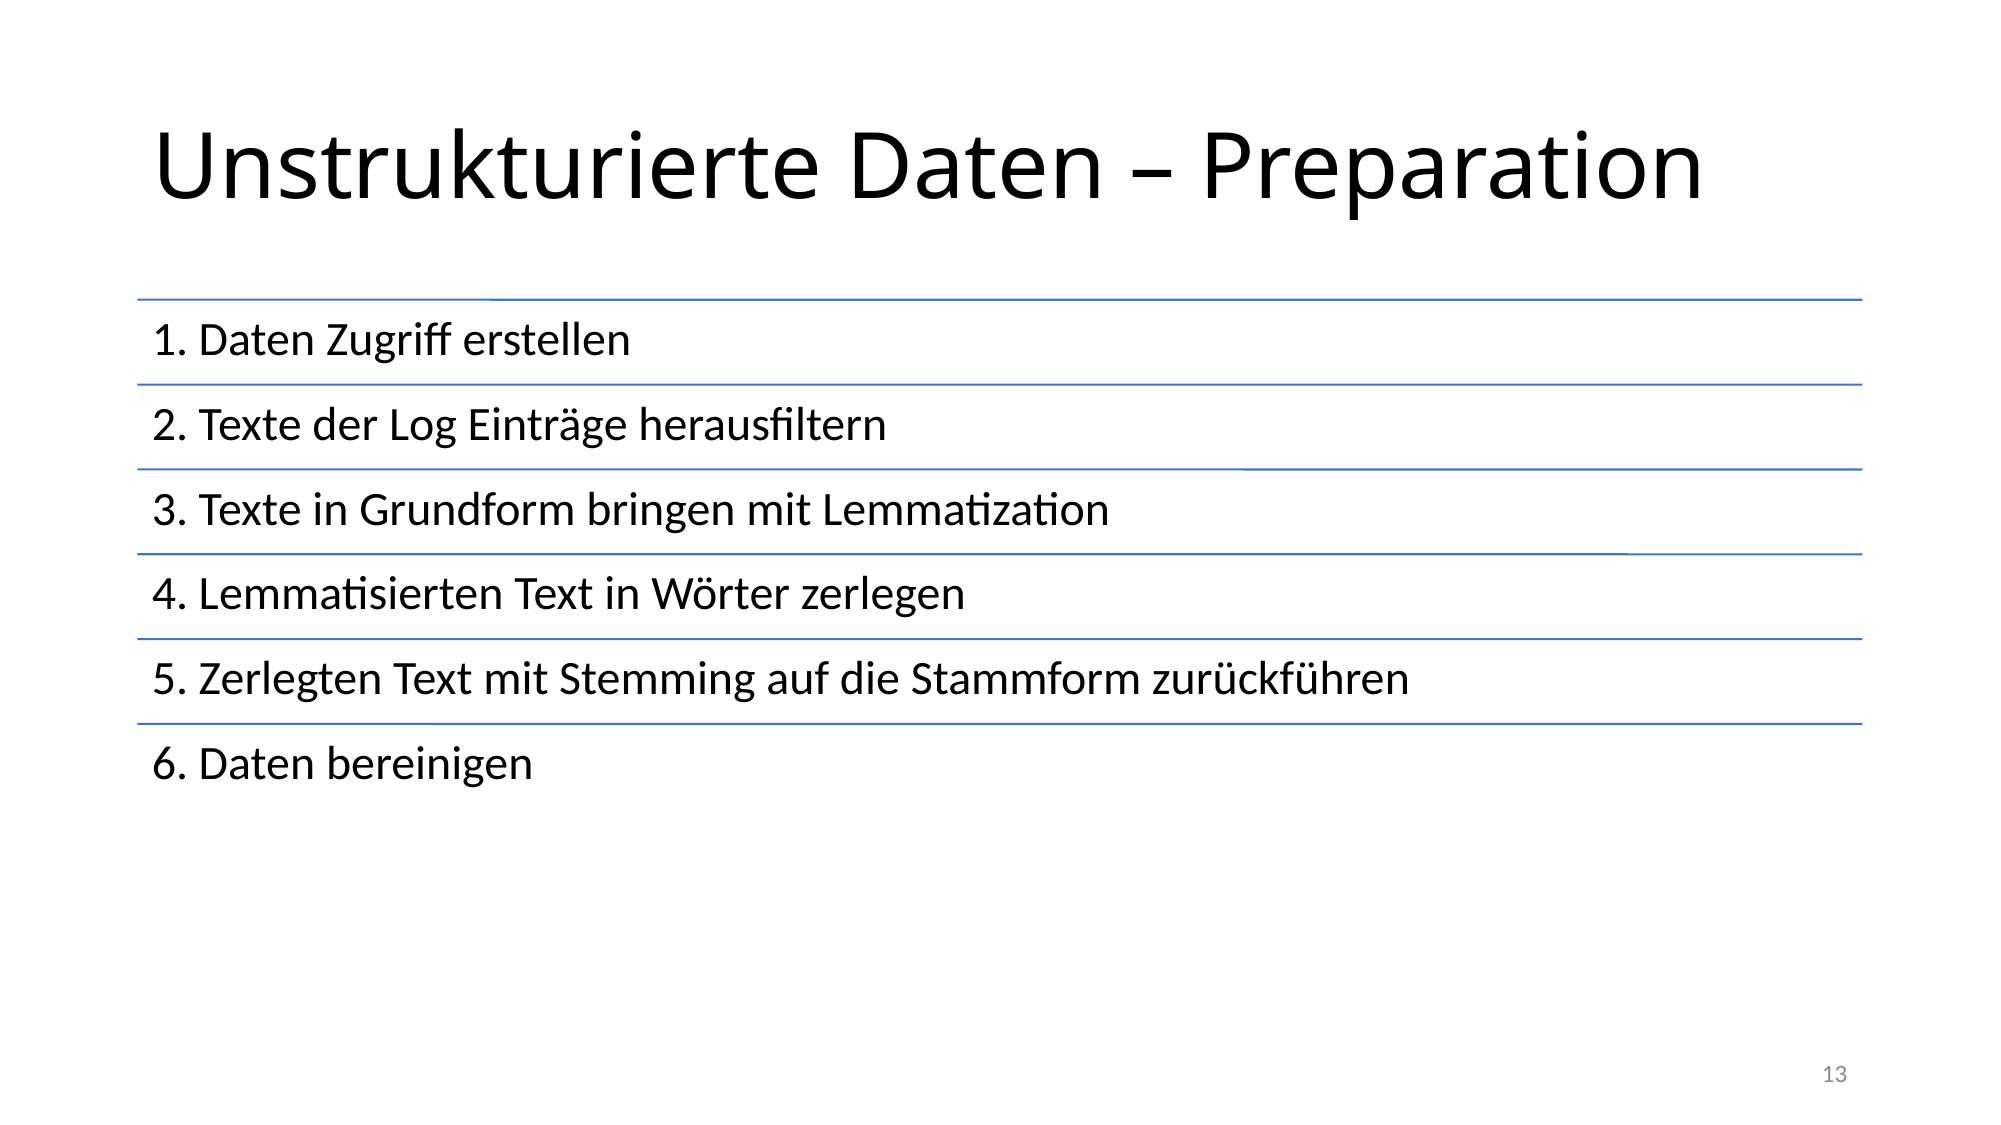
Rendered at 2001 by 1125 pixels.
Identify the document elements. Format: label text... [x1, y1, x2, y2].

title Unstrukturierte Daten – Preparation [137, 59, 1863, 278]
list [137, 299, 1863, 810]
slide_number 13 [1412, 1042, 1863, 1103]
